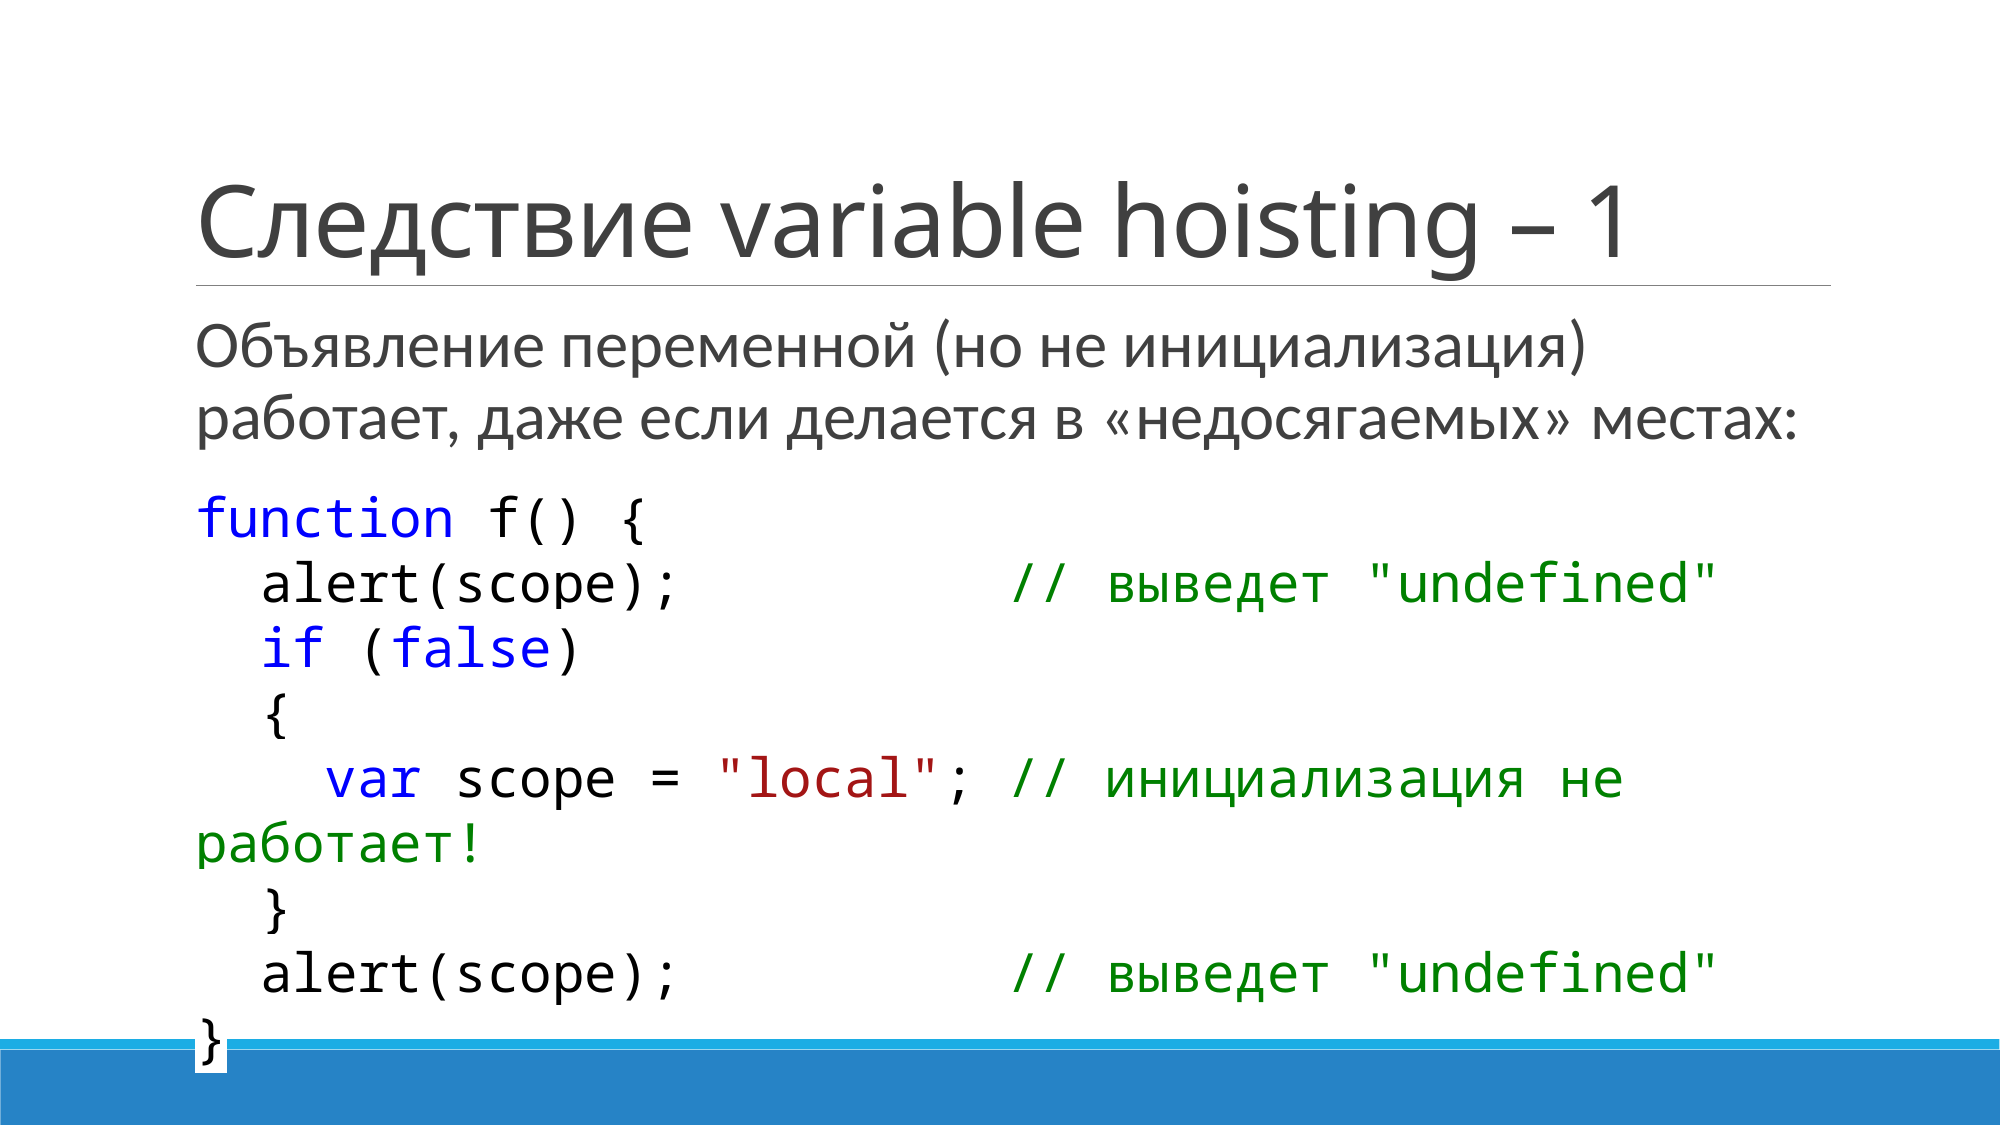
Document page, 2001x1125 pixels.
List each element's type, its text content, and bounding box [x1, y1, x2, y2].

list Объявление переменной (но не инициализация) работает, даже если делается в «недосягаемых» местах: function f() { alert(scope); // выведет "undefined" if (false) { var scope = "local"; // инициализация не работает! } alert(scope); // выведет "undefined" } [180, 302, 1830, 1010]
title Следствие variable hoisting – 1 [180, 47, 1830, 285]
